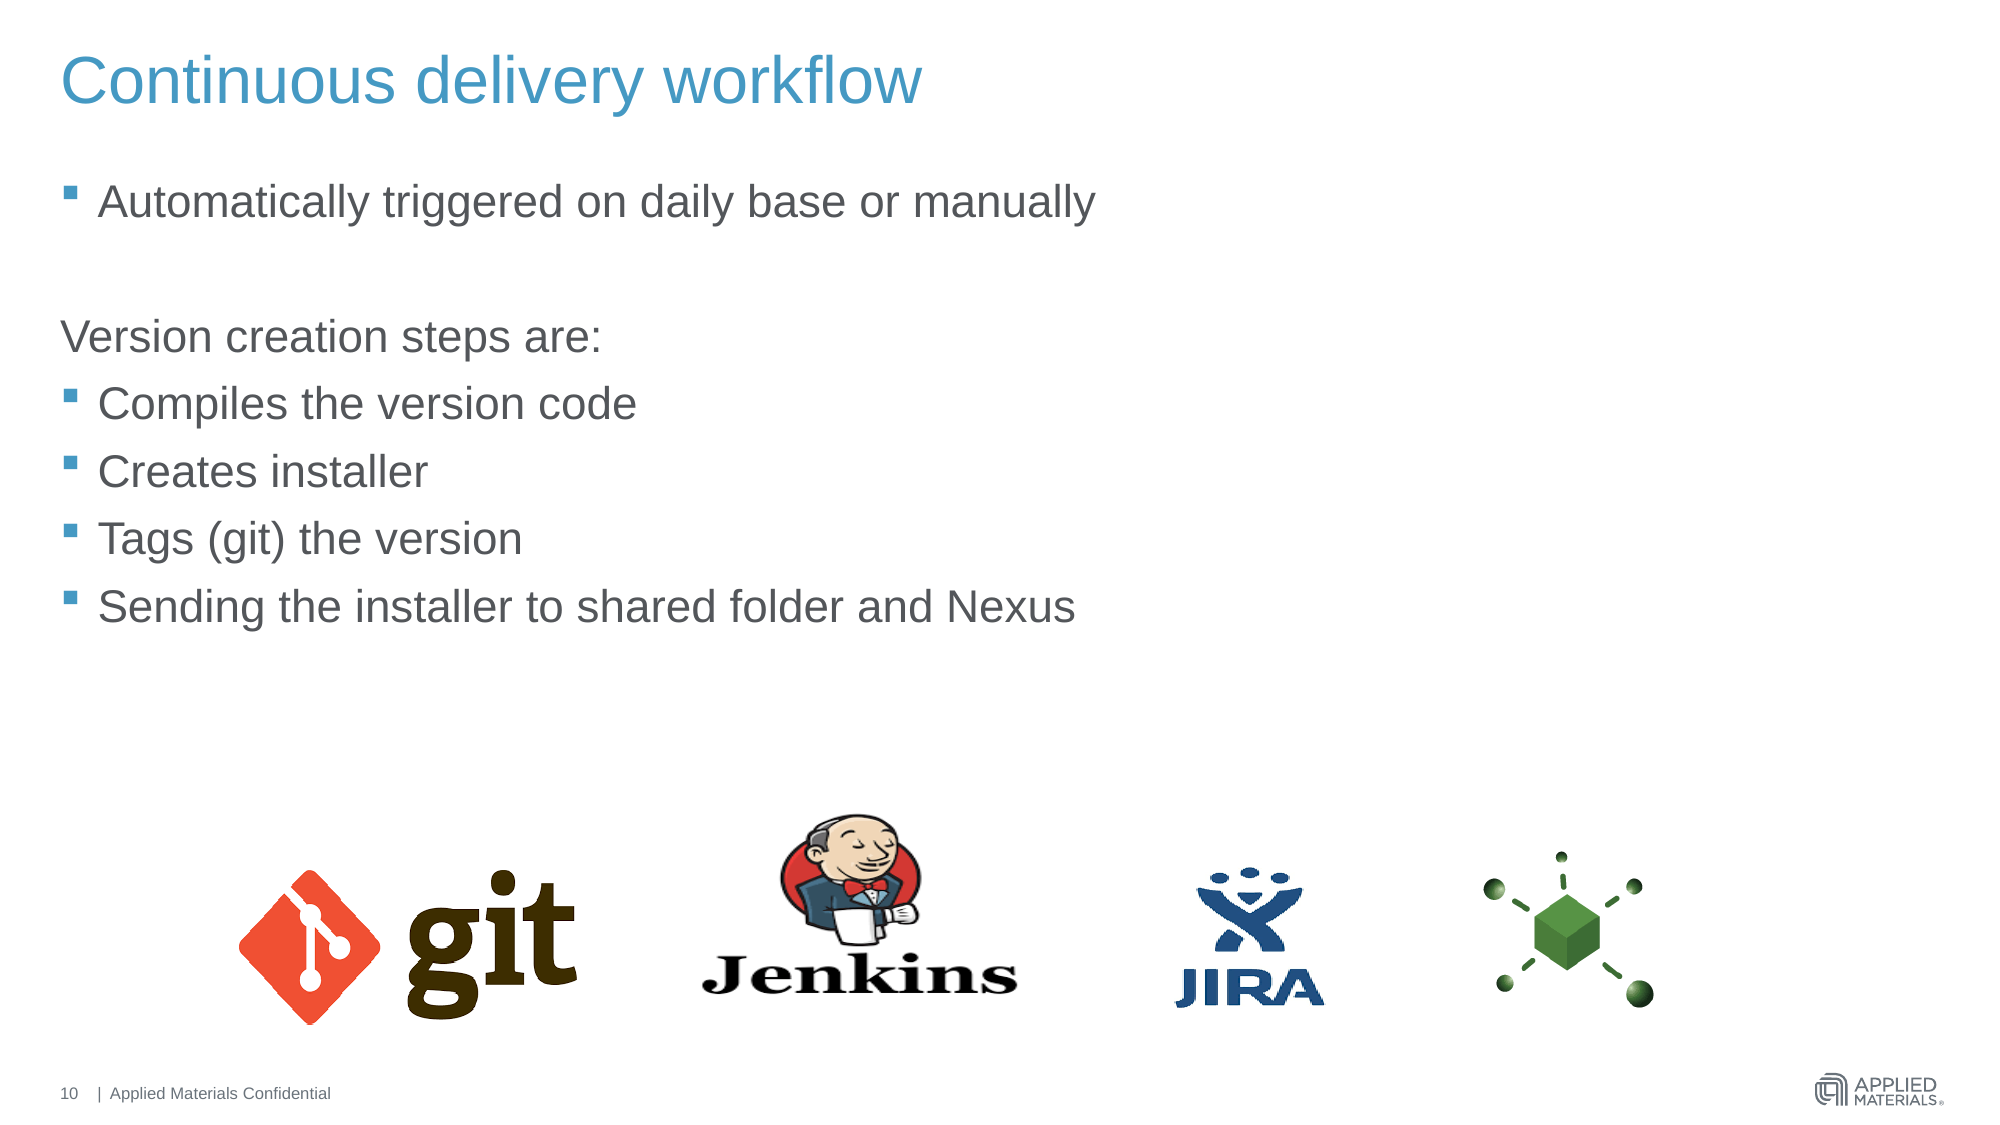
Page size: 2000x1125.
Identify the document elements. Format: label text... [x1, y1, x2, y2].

picture [1467, 835, 1661, 1028]
picture [239, 870, 577, 1025]
picture [684, 787, 1037, 1028]
picture [1047, 845, 1453, 1027]
list Automatically triggered on daily base or manually Version creation steps are: Compiles the version code Creates installer Tags (git) the version Sending the installer to shared folder and Nexus [45, 163, 1407, 683]
title Continuous delivery workflow [45, 29, 1940, 126]
slide_number 10 [45, 1078, 165, 1106]
